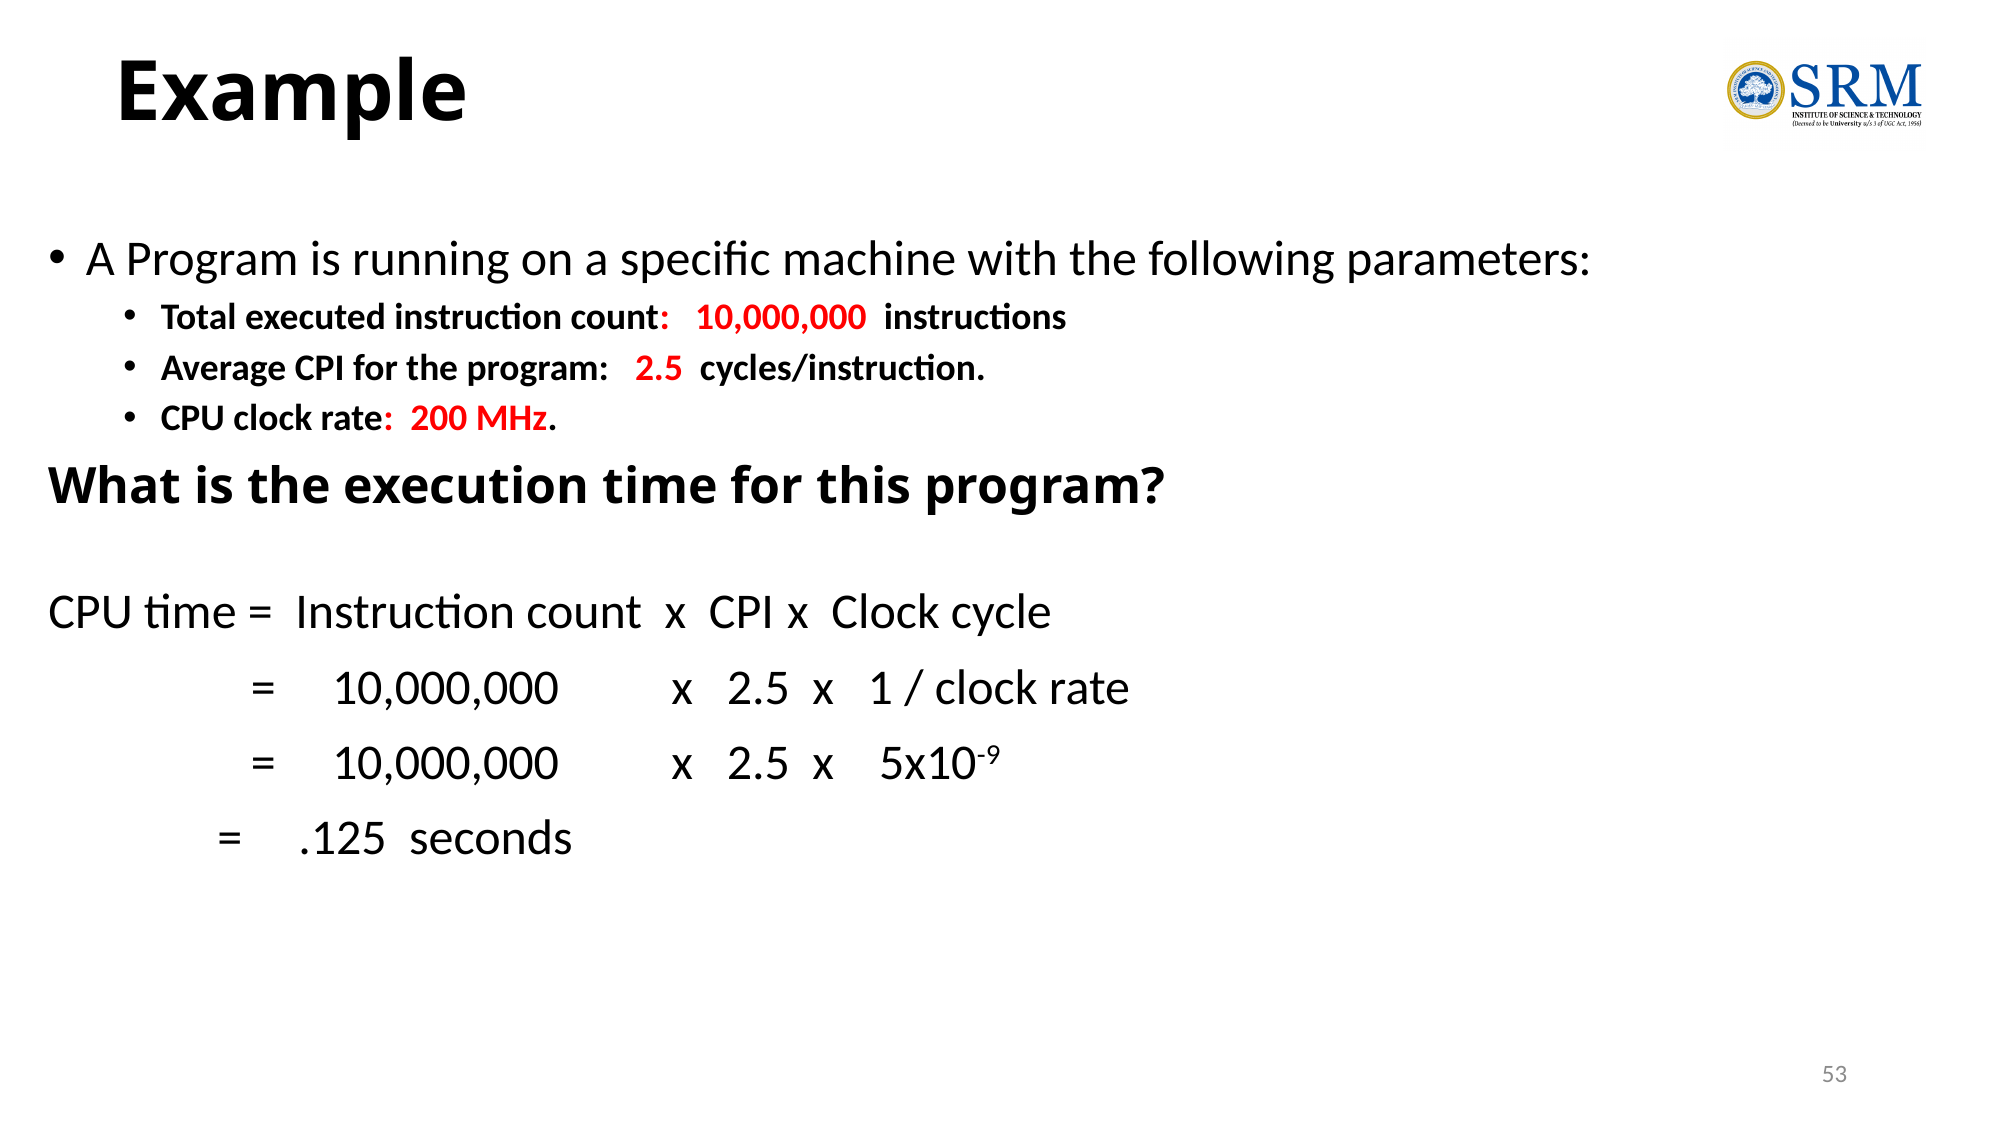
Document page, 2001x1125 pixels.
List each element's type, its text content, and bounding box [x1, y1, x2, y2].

slide_number 53 [1412, 1042, 1863, 1103]
picture [1900, 37, 1926, 151]
list A Program is running on a specific machine with the following parameters: Total executed instruction count: 10,000,000 instructions Average CPI for the program: 2.5 cycles/instruction. CPU clock rate: 200 MHz. What is the execution time for this program? CPU time = Instruction count x CPI x Clock cycle = 10,000,000 x 2.5 x 1 / clock rate = 10,000,000 x 2.5 x 5x10-9 = .125 seconds [33, 224, 2000, 968]
title Example [99, 0, 1900, 188]
